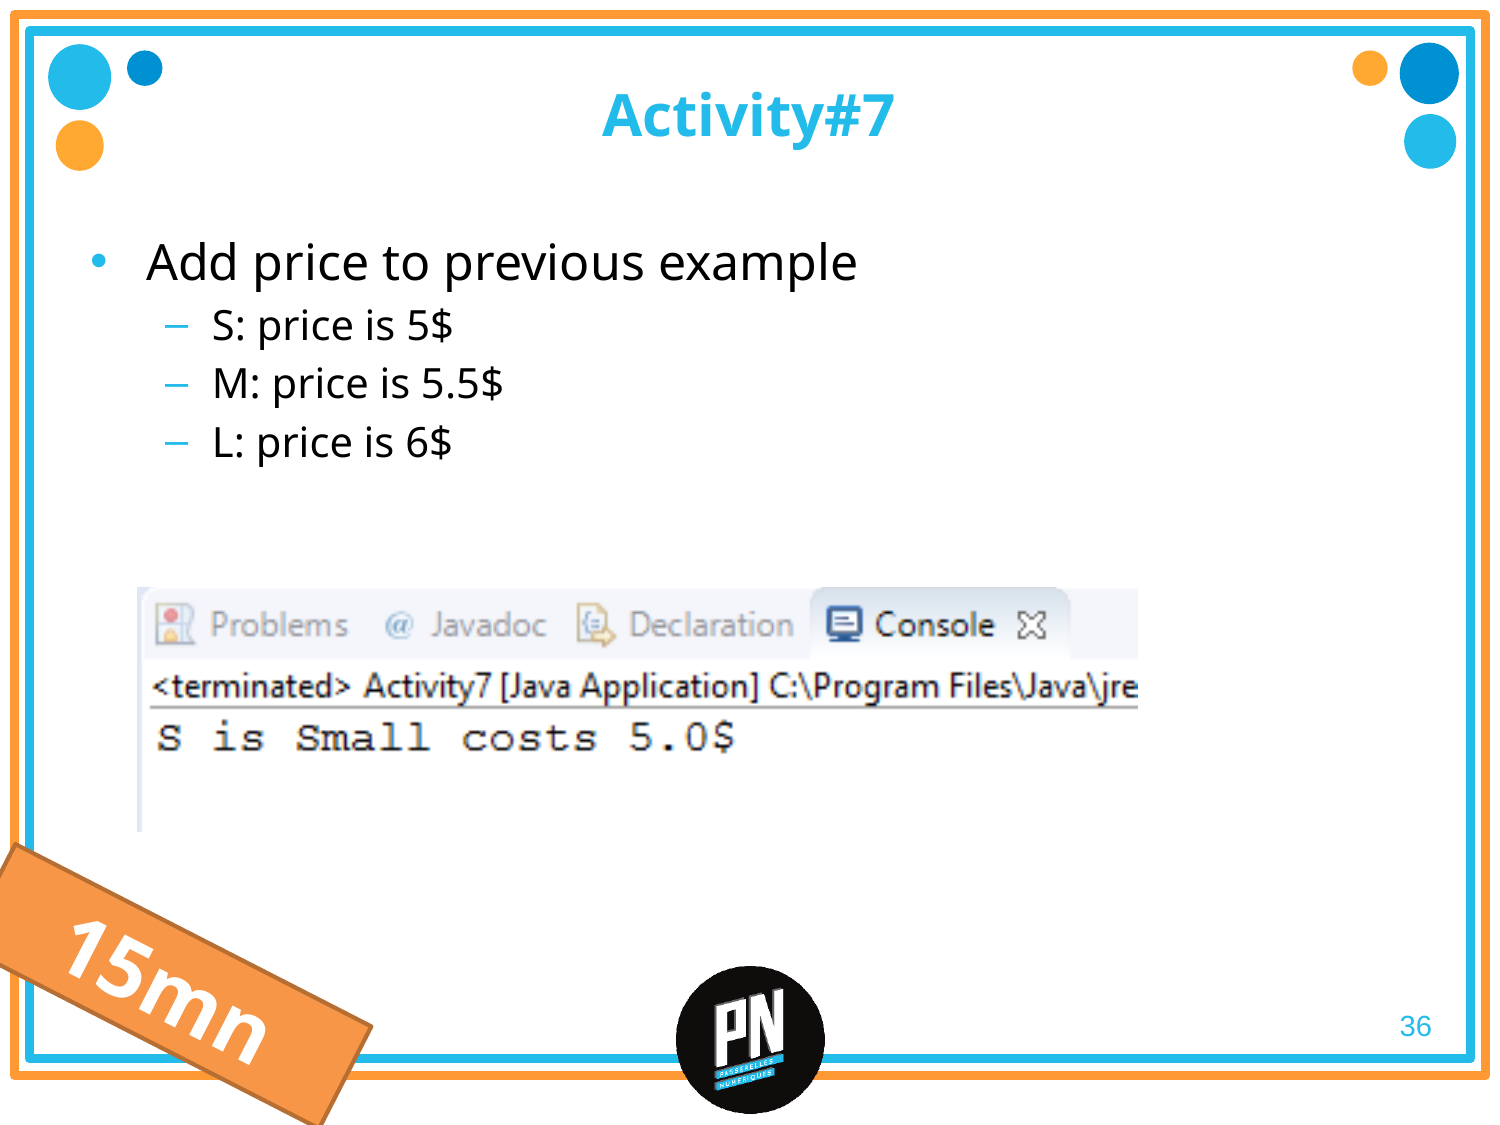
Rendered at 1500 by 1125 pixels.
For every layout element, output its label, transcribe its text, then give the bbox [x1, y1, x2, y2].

text_box 15mn [0, 842, 374, 1125]
title Activity#7 [75, 36, 1424, 191]
picture [137, 587, 1138, 832]
list Add price to previous example S: price is 5$ M: price is 5.5$ L: price is 6$ [75, 222, 1424, 866]
picture [674, 964, 826, 1115]
